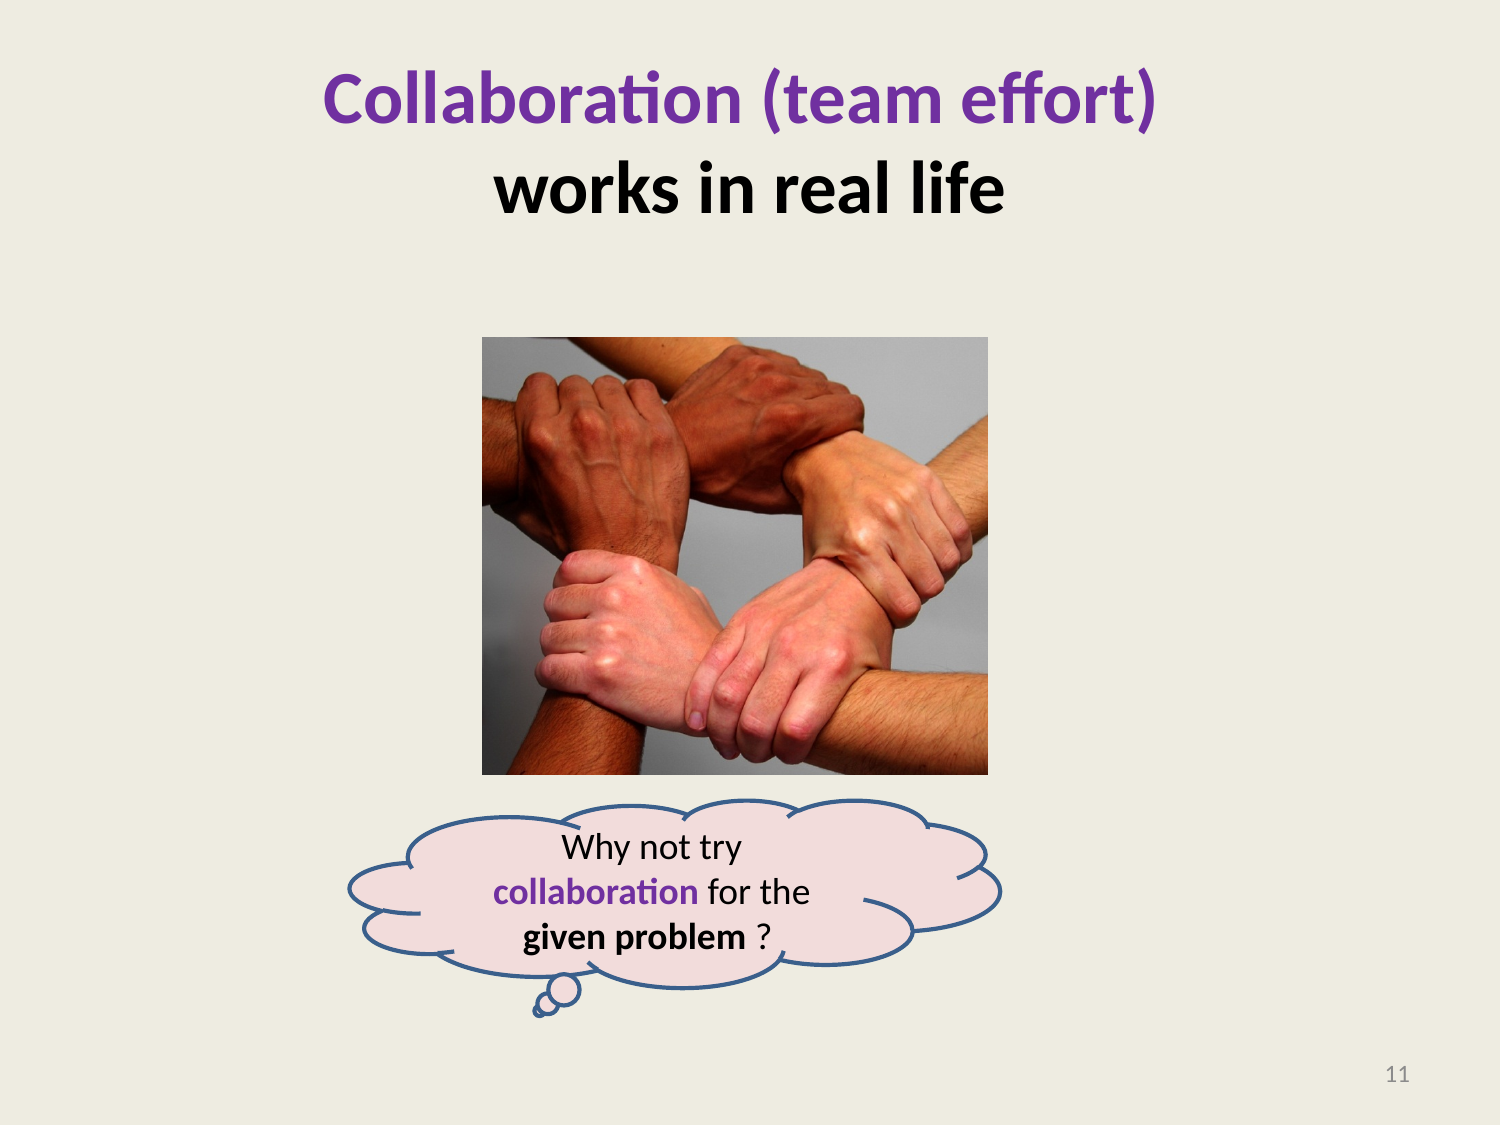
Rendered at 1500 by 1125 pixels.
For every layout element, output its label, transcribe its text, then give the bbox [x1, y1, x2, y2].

title Collaboration (team effort) works in real life [75, 45, 1425, 233]
slide_number 11 [1074, 1042, 1425, 1103]
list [482, 336, 988, 776]
text_box Why not try collaboration for the given problem ? [347, 798, 1003, 1019]
